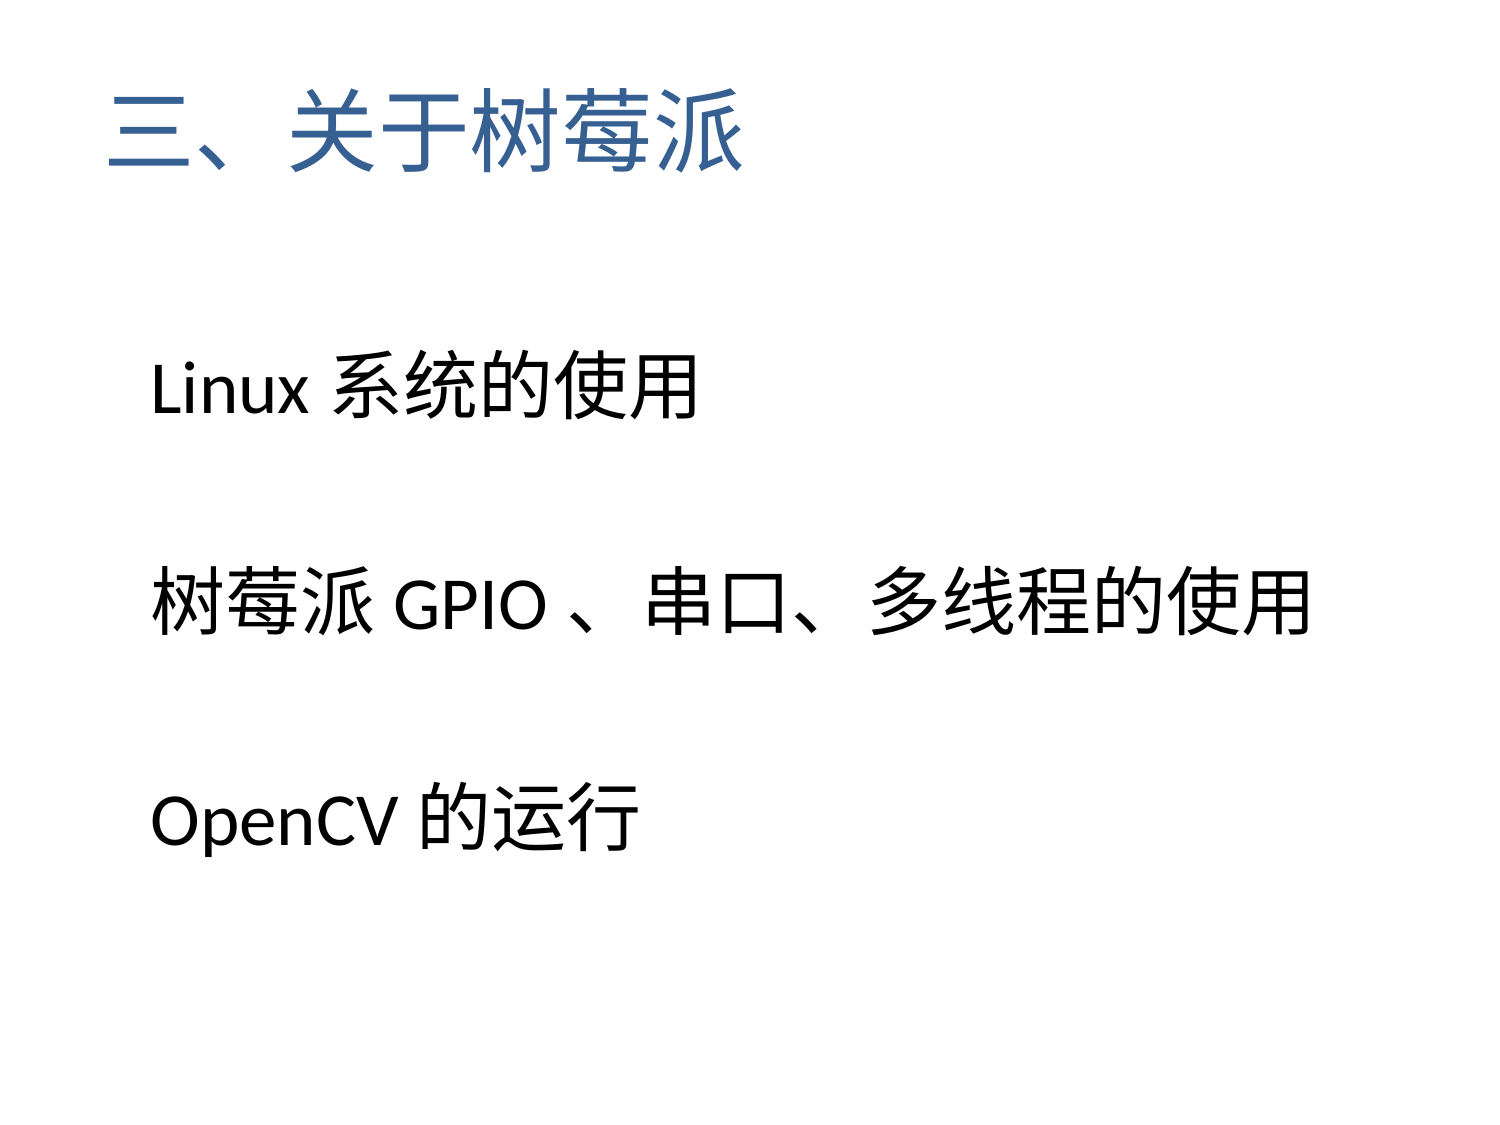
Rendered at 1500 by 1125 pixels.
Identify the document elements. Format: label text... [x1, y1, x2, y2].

text_box OpenCV的运行 [135, 763, 1424, 868]
text_box 树莓派GPIO、串口、多线程的使用 [135, 547, 1424, 652]
text_box 三、关于树莓派 [88, 66, 1376, 191]
text_box Linux系统的使用 [135, 331, 1424, 436]
